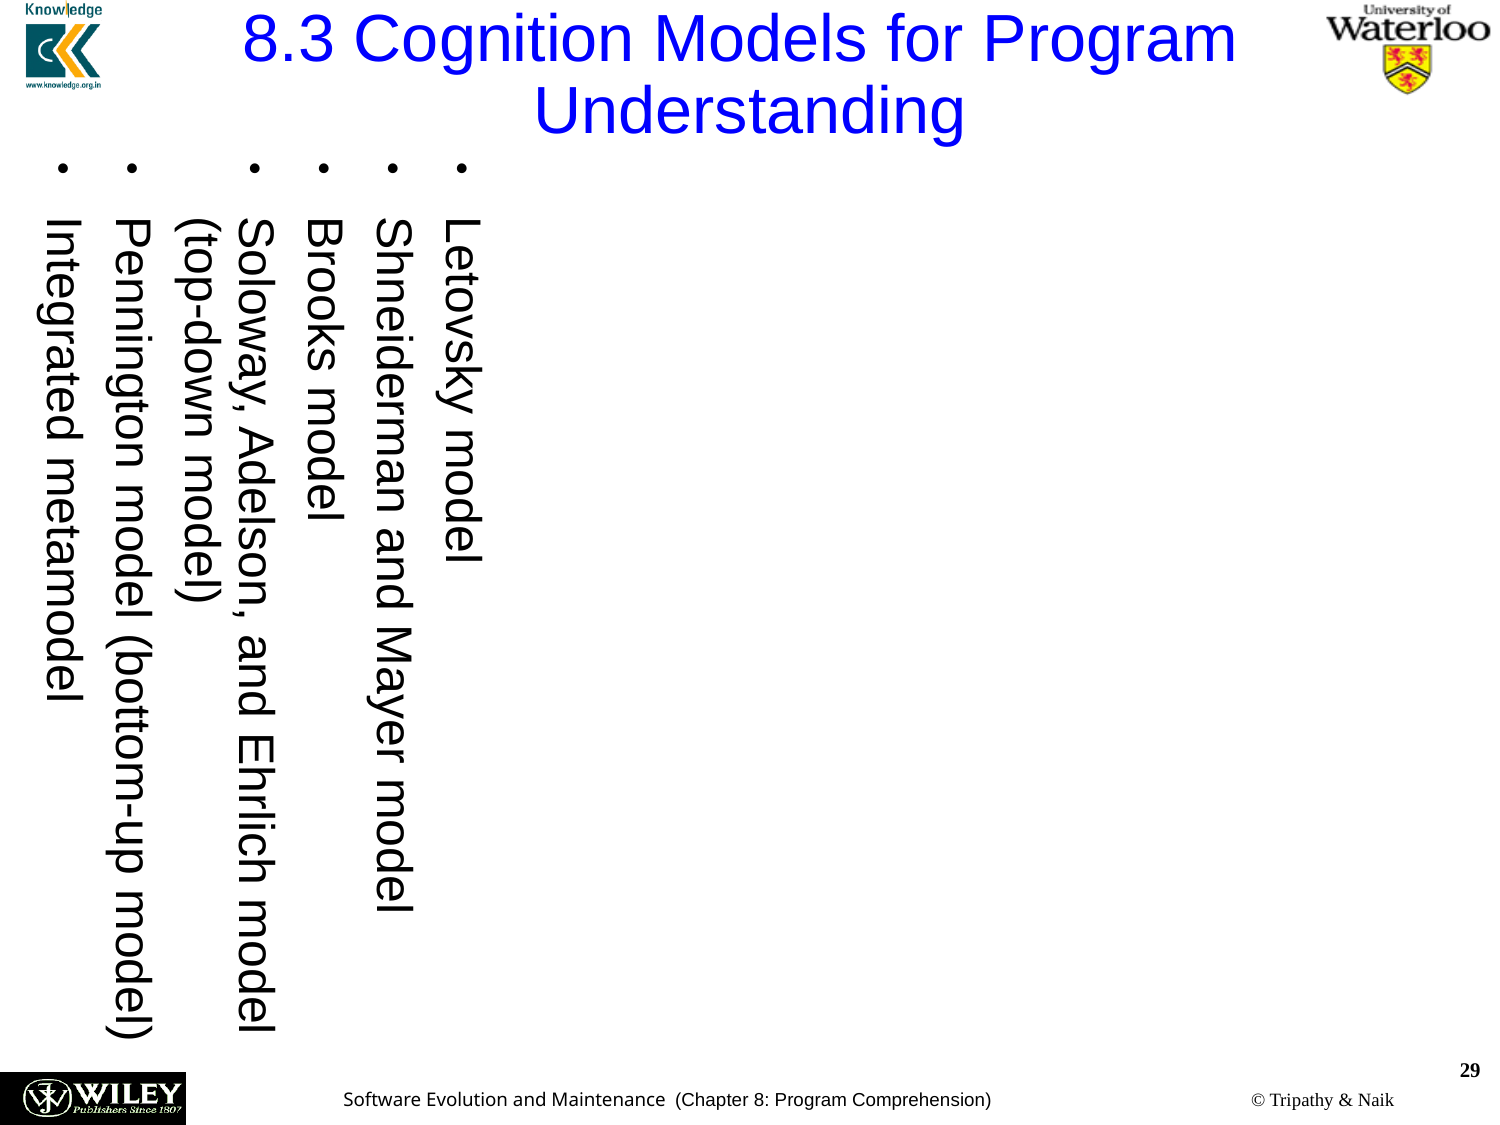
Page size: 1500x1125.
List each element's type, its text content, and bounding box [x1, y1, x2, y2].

picture [20, 0, 106, 20]
title 8.3 Cognition Models for Program Understanding [0, 20, 1500, 133]
slide_number 29 [1145, 1065, 1496, 1125]
picture [0, 1072, 186, 1125]
picture [1320, 2, 1499, 20]
list Letovsky model Shneiderman and Mayer model Brooks model Soloway, Adelson, and Ehrlich model (top-down model) Pennington model (bottom-up model) Integrated metamodel [29, 154, 1500, 1065]
